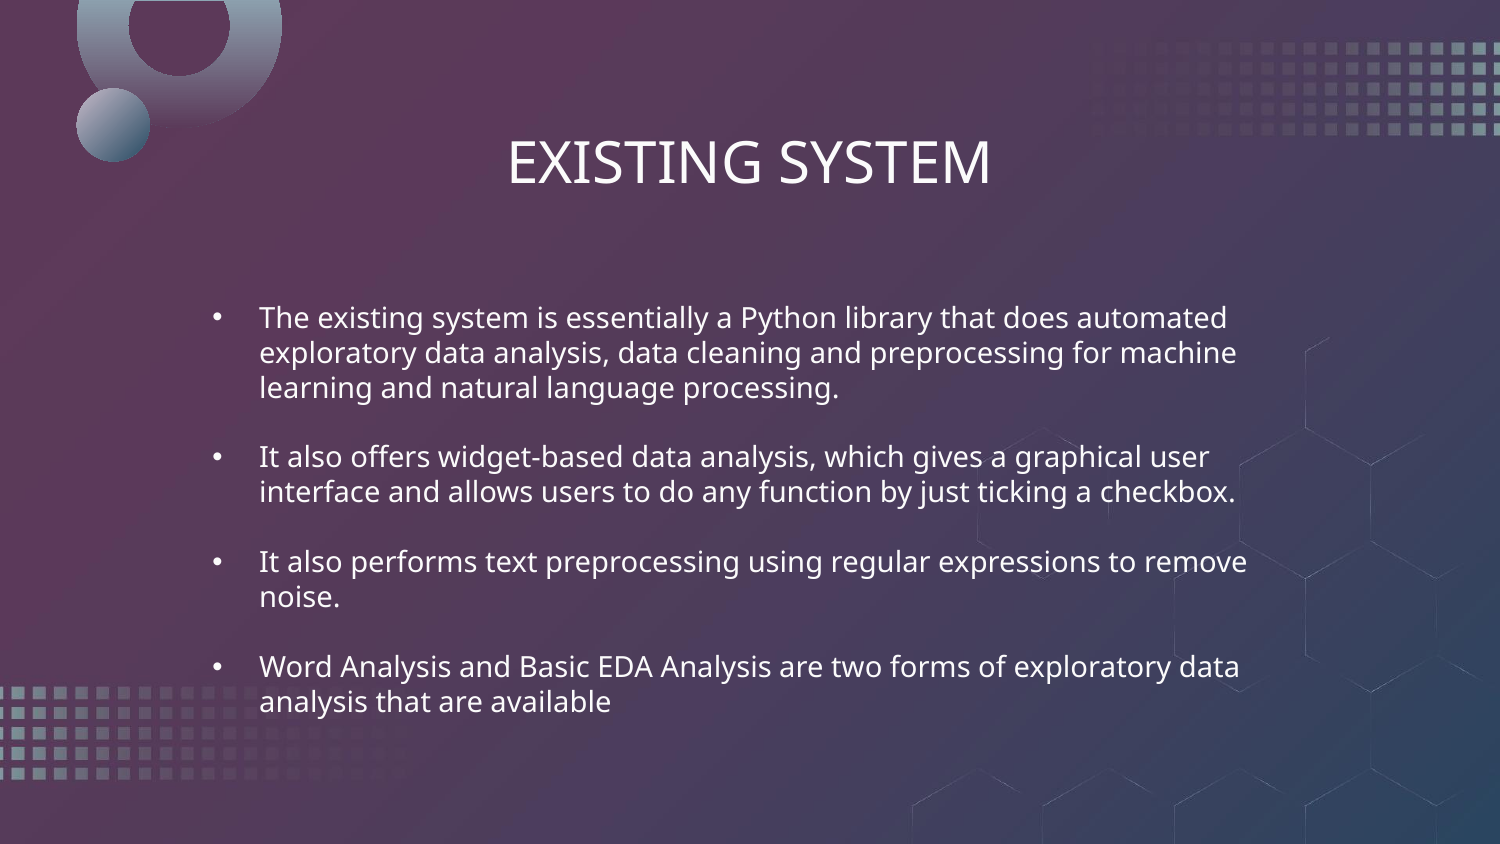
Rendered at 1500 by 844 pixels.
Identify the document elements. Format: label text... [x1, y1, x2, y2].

picture [128, 1, 230, 76]
text_box The existing system is essentially a Python library that does automated exploratory data analysis, data cleaning and preprocessing for machine learning and natural language processing. It also offers widget-based data analysis, which gives a graphical user interface and allows users to do any function by just ticking a checkbox. It also performs text preprocessing using regular expressions to remove noise. Word Analysis and Basic EDA Analysis are two forms of exploratory data analysis that are available [197, 291, 1328, 726]
picture [0, 0, 1500, 844]
title EXISTING SYSTEM [118, 133, 1382, 188]
